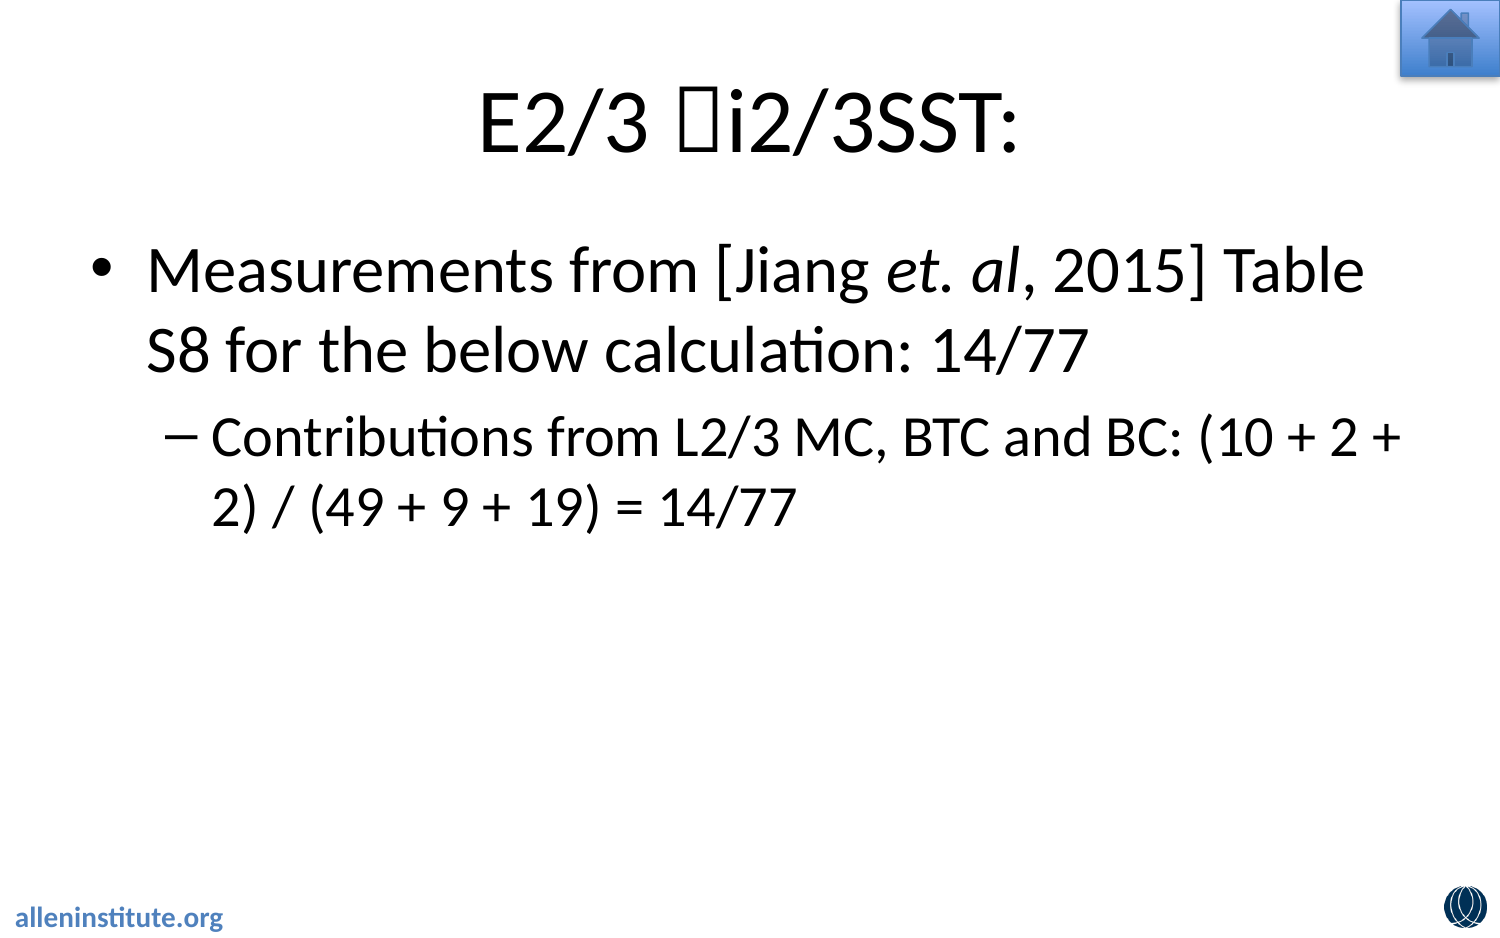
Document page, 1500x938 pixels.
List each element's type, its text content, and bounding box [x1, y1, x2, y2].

list Measurements from [Jiang et. al, 2015] Table S8 for the below calculation: 14/77 Contributions from L2/3 MC, BTC and BC: (10 + 2 + 2) / (49 + 9 + 19) = 14/77 [75, 218, 1425, 838]
picture [1444, 886, 1487, 928]
title E2/3 i2/3SST: [75, 37, 1425, 194]
